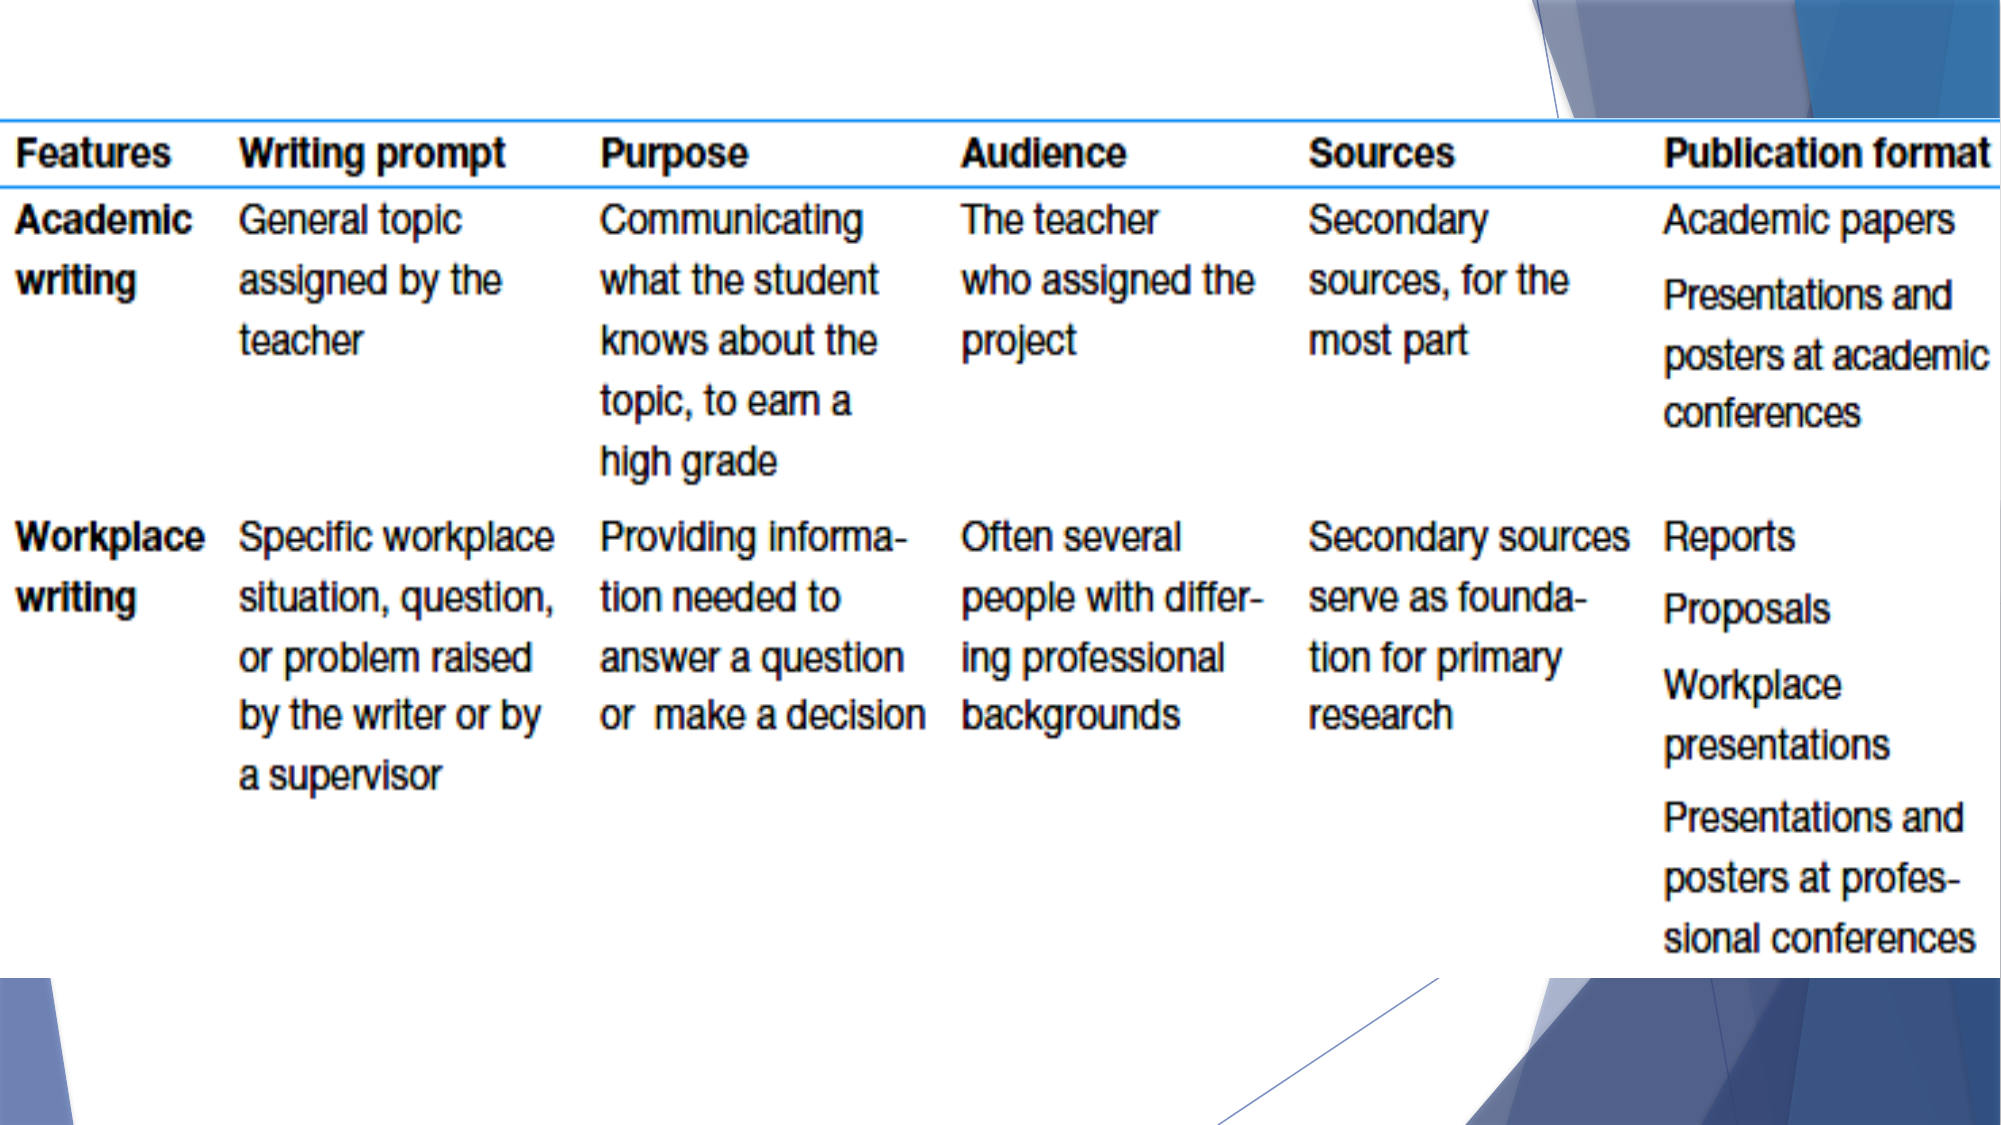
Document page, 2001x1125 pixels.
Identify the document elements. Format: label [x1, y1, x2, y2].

picture [0, 118, 2000, 979]
